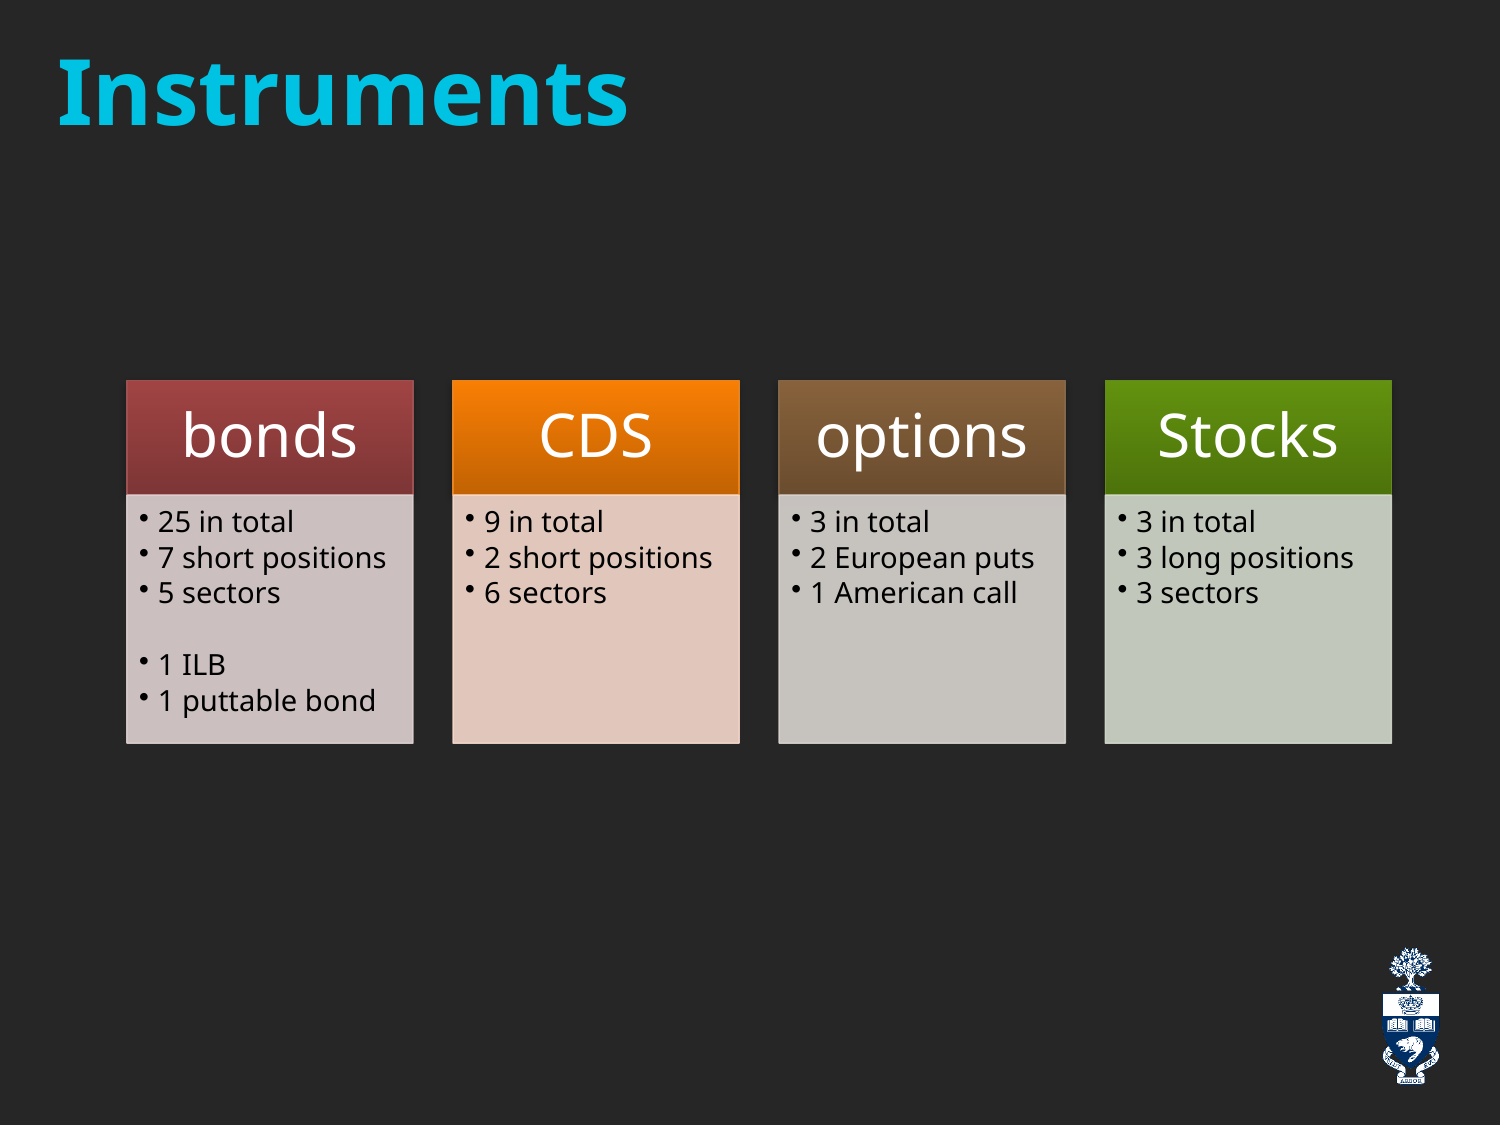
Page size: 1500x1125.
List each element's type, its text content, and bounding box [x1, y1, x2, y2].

title Instruments [42, 0, 1435, 183]
picture [1340, 945, 1481, 1086]
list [126, 224, 1393, 900]
